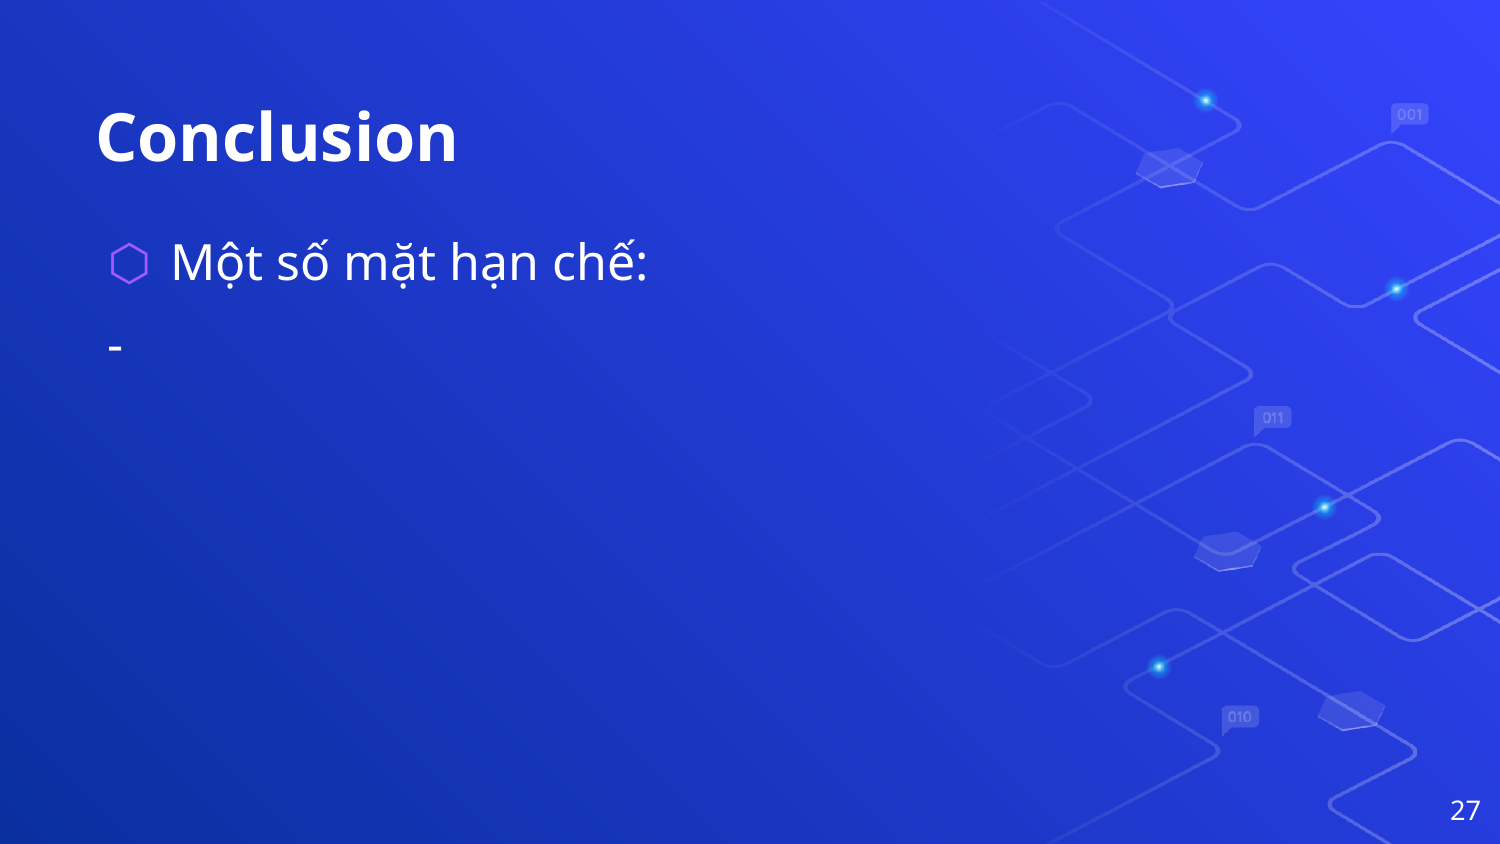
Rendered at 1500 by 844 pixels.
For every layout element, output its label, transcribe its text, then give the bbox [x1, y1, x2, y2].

slide_number 27 [1391, 779, 1482, 844]
list Một số mặt hạn chế: - [95, 221, 1082, 741]
title Conclusion [95, 33, 1082, 175]
picture [0, 0, 1500, 844]
